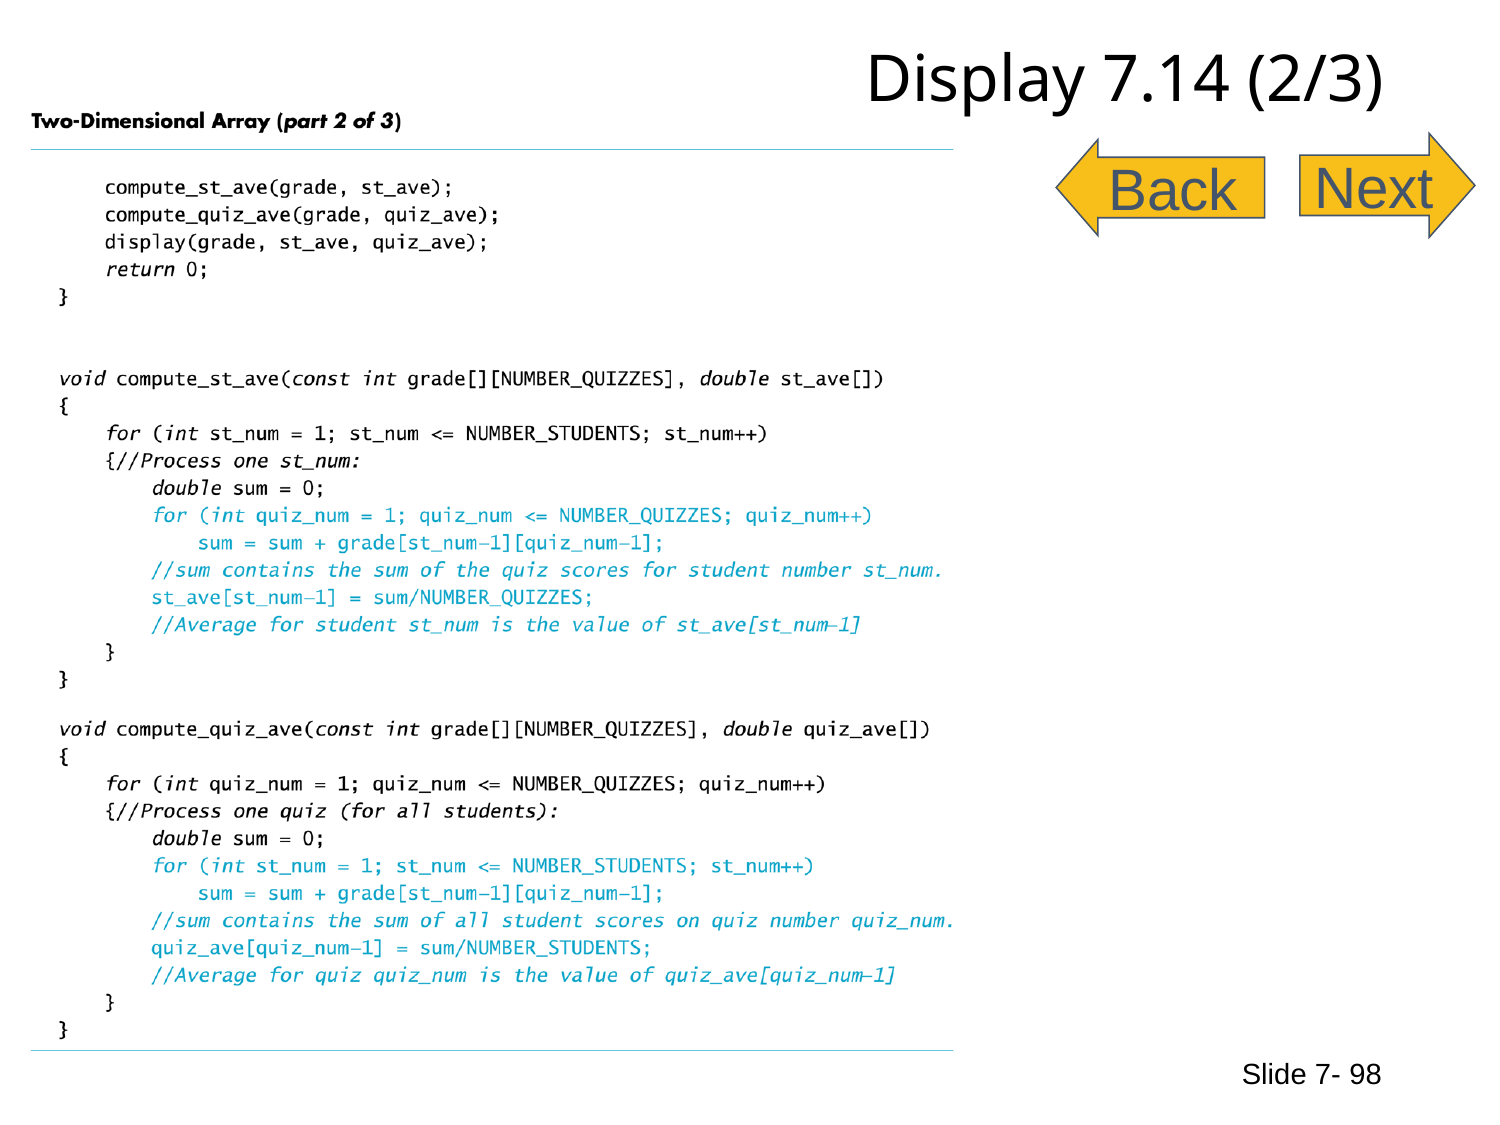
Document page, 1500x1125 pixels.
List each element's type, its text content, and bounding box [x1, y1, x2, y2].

picture [31, 108, 955, 1051]
title Display 7.14 (2/3) [850, 37, 1488, 201]
slide_number Slide 7- 98 [1059, 1042, 1397, 1103]
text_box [1056, 133, 1475, 238]
